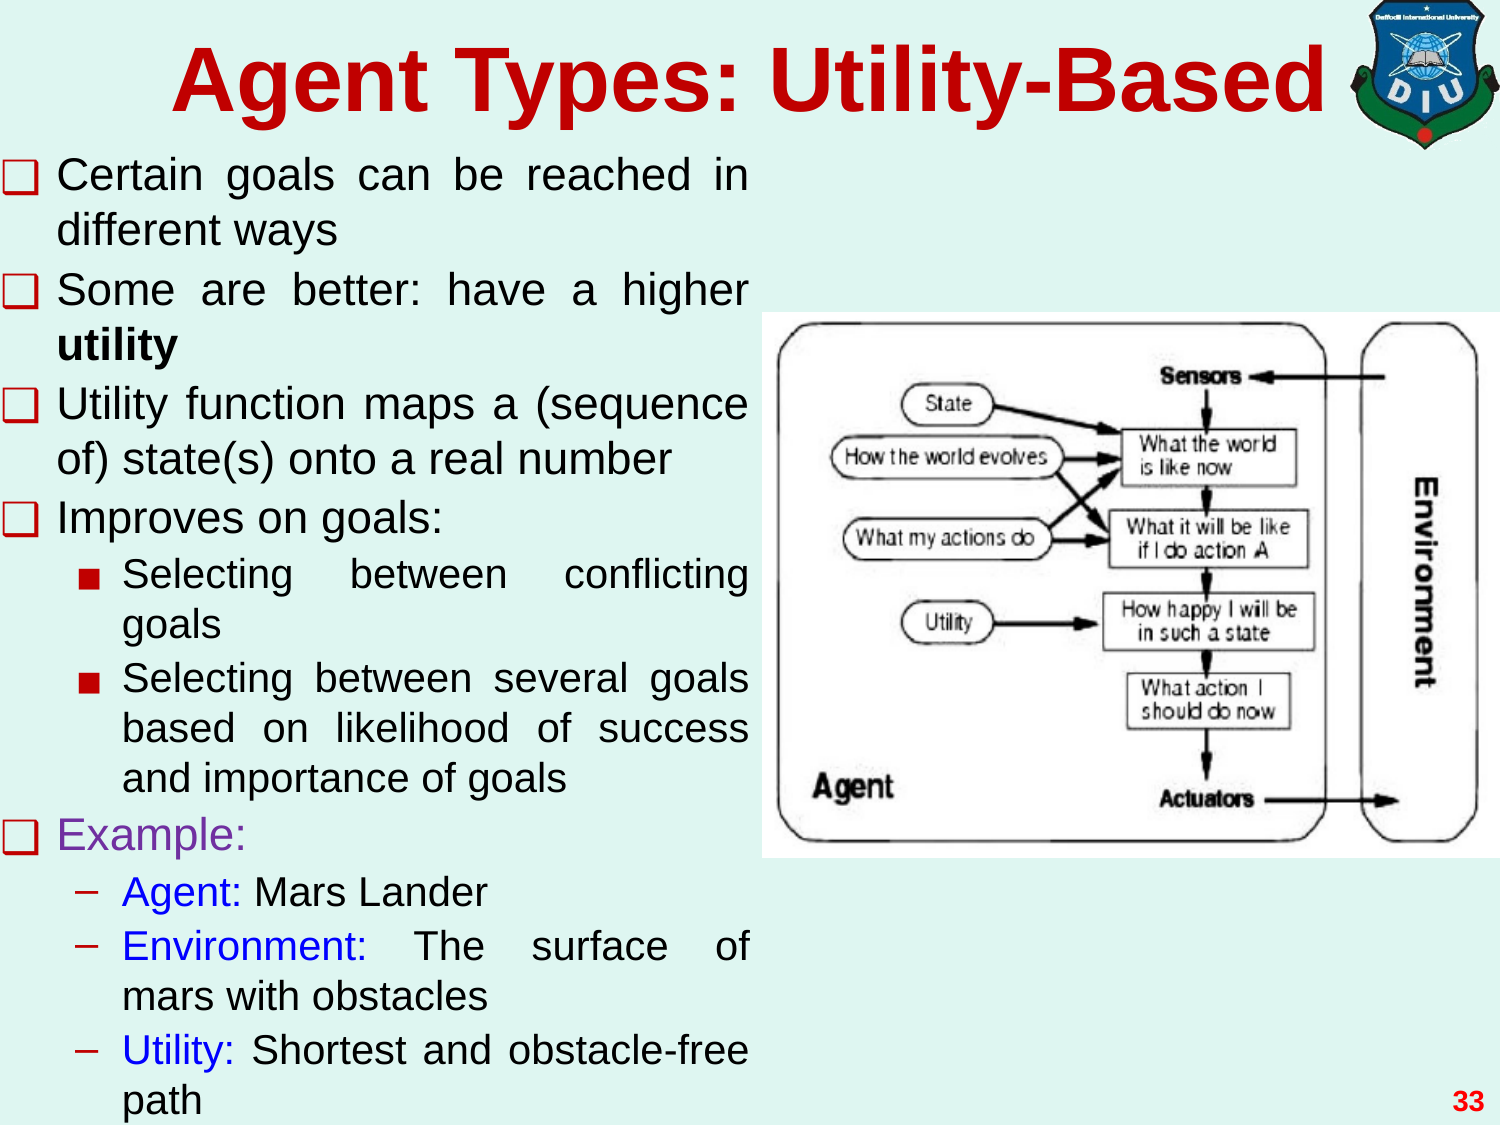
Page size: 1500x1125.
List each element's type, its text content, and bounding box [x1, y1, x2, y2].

list Certain goals can be reached in different ways Some are better: have a higher utility Utility function maps a (sequence of) state(s) onto a real number Improves on goals: Selecting between conflicting goals Selecting between several goals based on likelihood of success and importance of goals Example: Agent: Mars Lander Environment: The surface of mars with obstacles Utility: Shortest and obstacle-free path [0, 137, 750, 1125]
title Agent Types: Utility-Based [75, 0, 1347, 150]
picture [1349, 0, 1500, 151]
text_box ‹#› [1149, 1046, 1500, 1125]
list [762, 312, 1500, 858]
